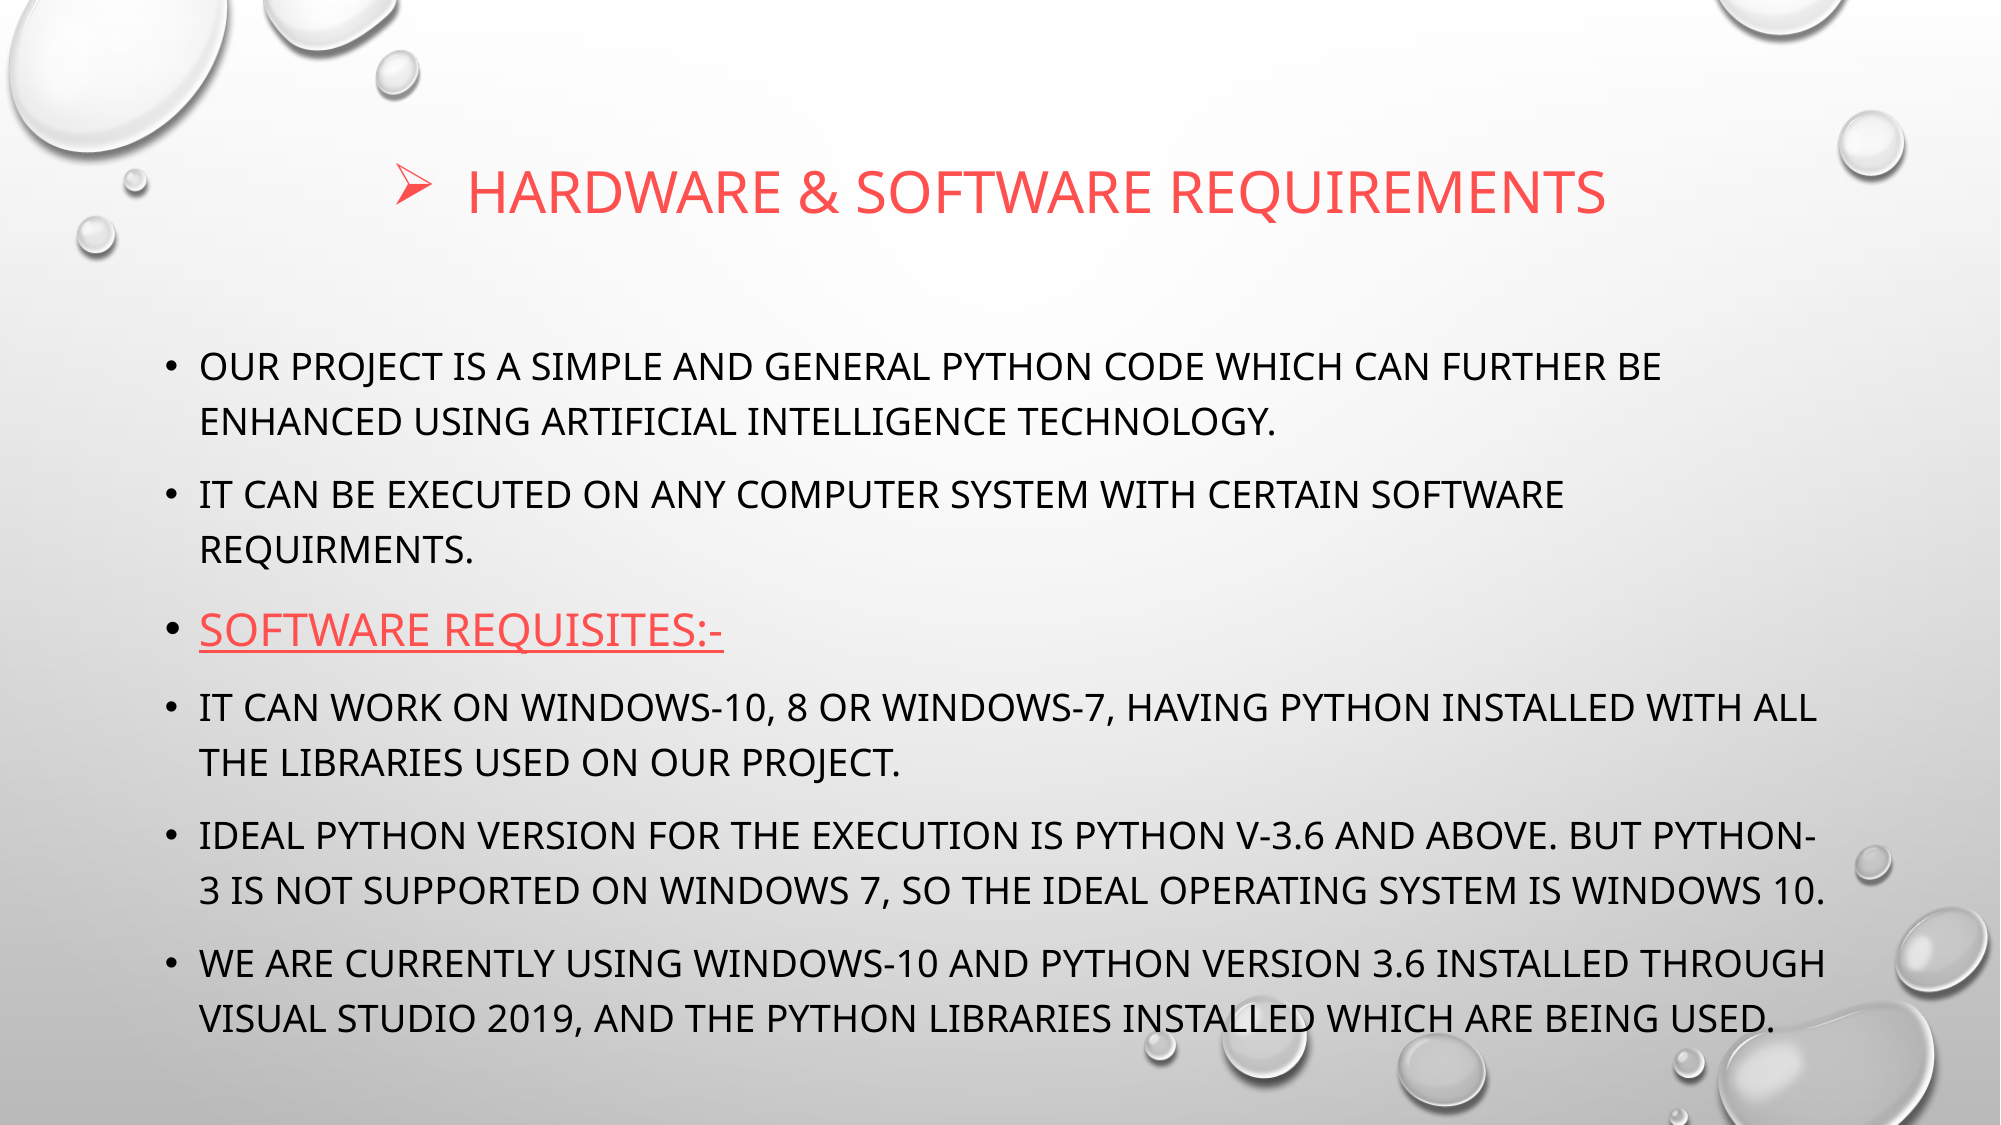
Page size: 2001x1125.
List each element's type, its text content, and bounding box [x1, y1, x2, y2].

picture [0, 0, 2000, 1125]
list Our project is a simple and general python code which can further be enhanced using artificial intelligence technology. It can be executed on any computer system with certain software requirments. Software requisites:- It can work on windows-10, 8 or windows-7, having python installed with all the libraries used on our project. Ideal python version for the execution is python v-3.6 and above. But python-3 is not supported on windows 7, so the ideal operating system is windows 10. We are currently using windows-10 and python version 3.6 installed through visual studio 2019, and the python libraries installed which are being used. [149, 326, 1850, 1053]
title Hardware & software requirements [149, 64, 1850, 326]
